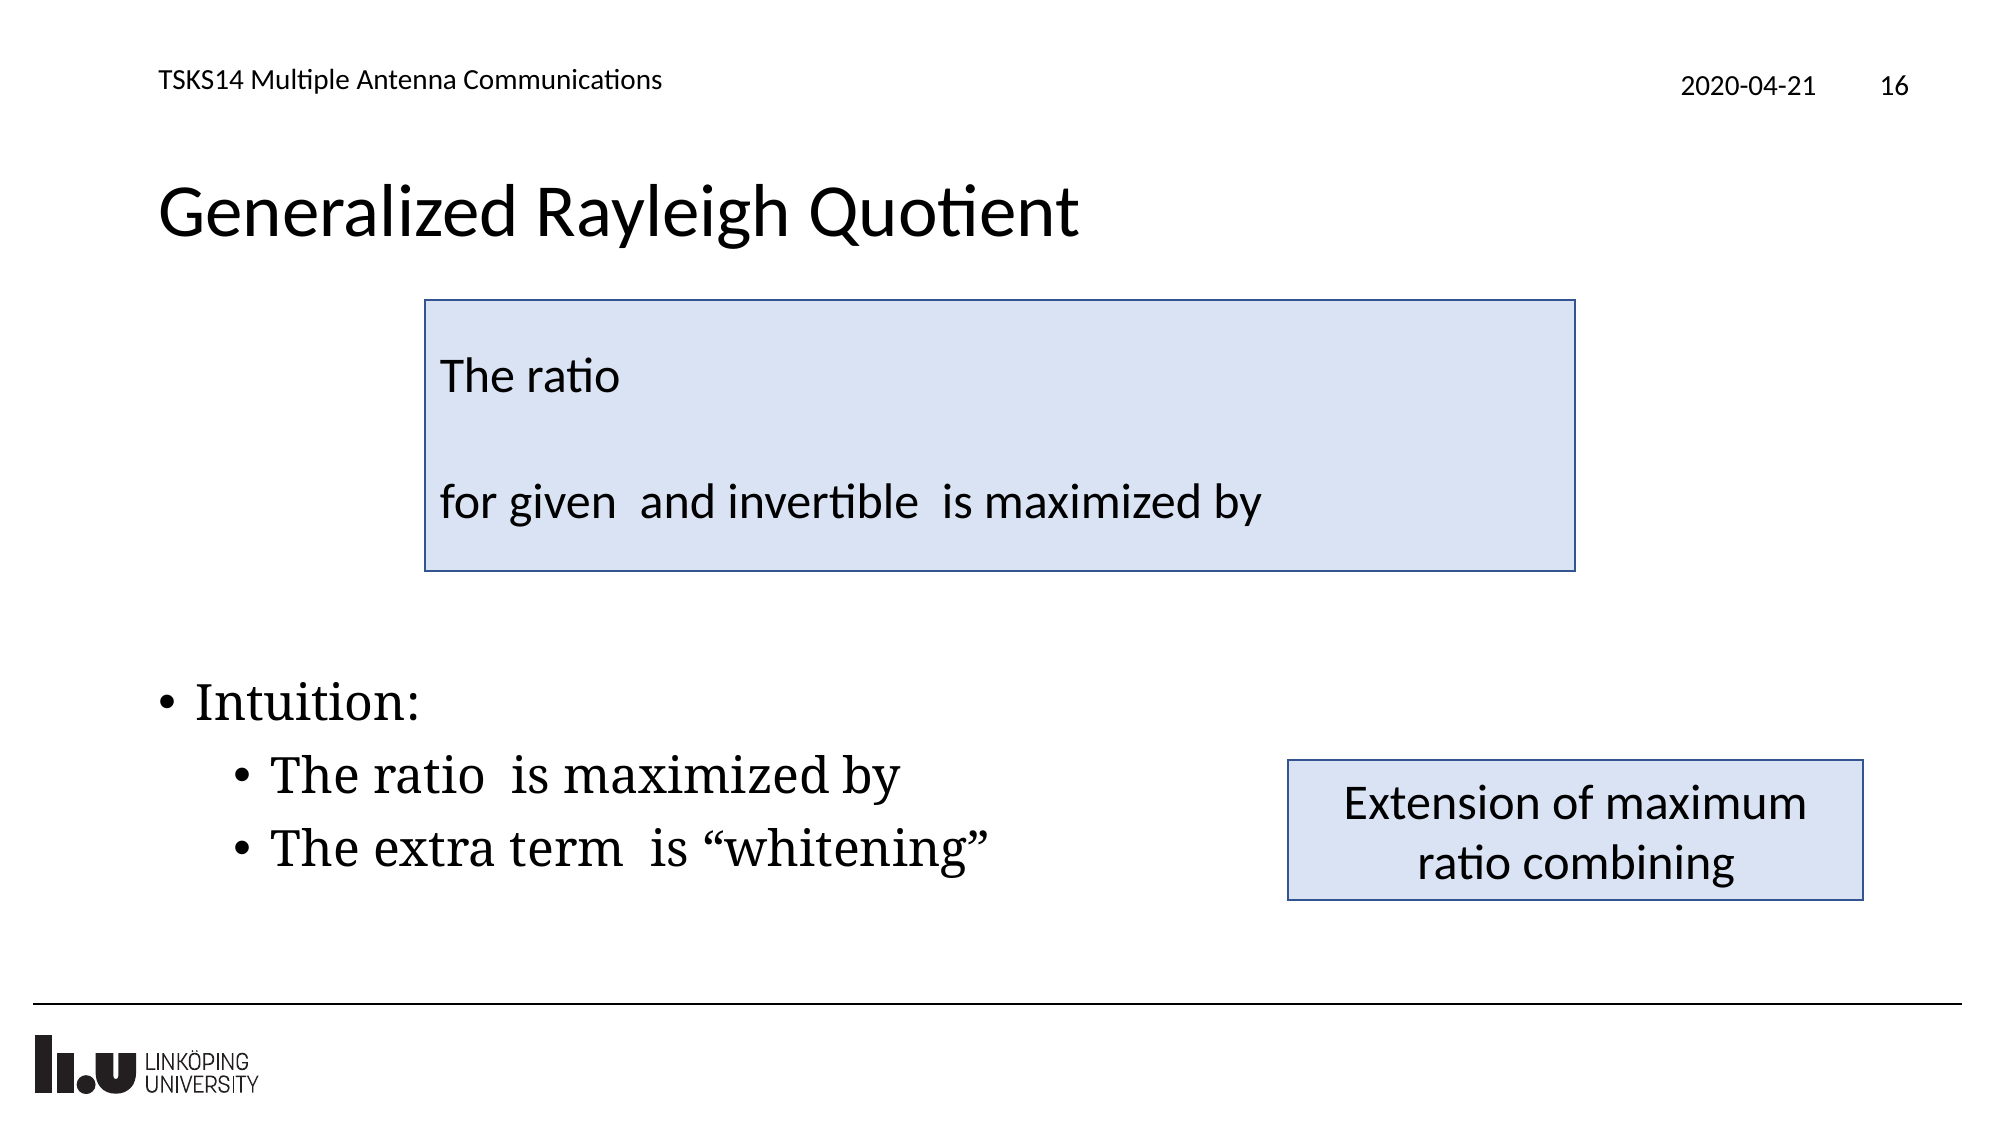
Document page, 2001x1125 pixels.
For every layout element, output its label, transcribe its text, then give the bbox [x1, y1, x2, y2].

text_box Extension of maximum ratio combining [1287, 759, 1864, 901]
footer TSKS14 Multiple Antenna Communications [143, 59, 1484, 103]
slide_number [1518, 59, 1802, 103]
title Generalized Rayleigh Quotient [143, 163, 1924, 301]
slide_number 16 [1802, 59, 1924, 103]
